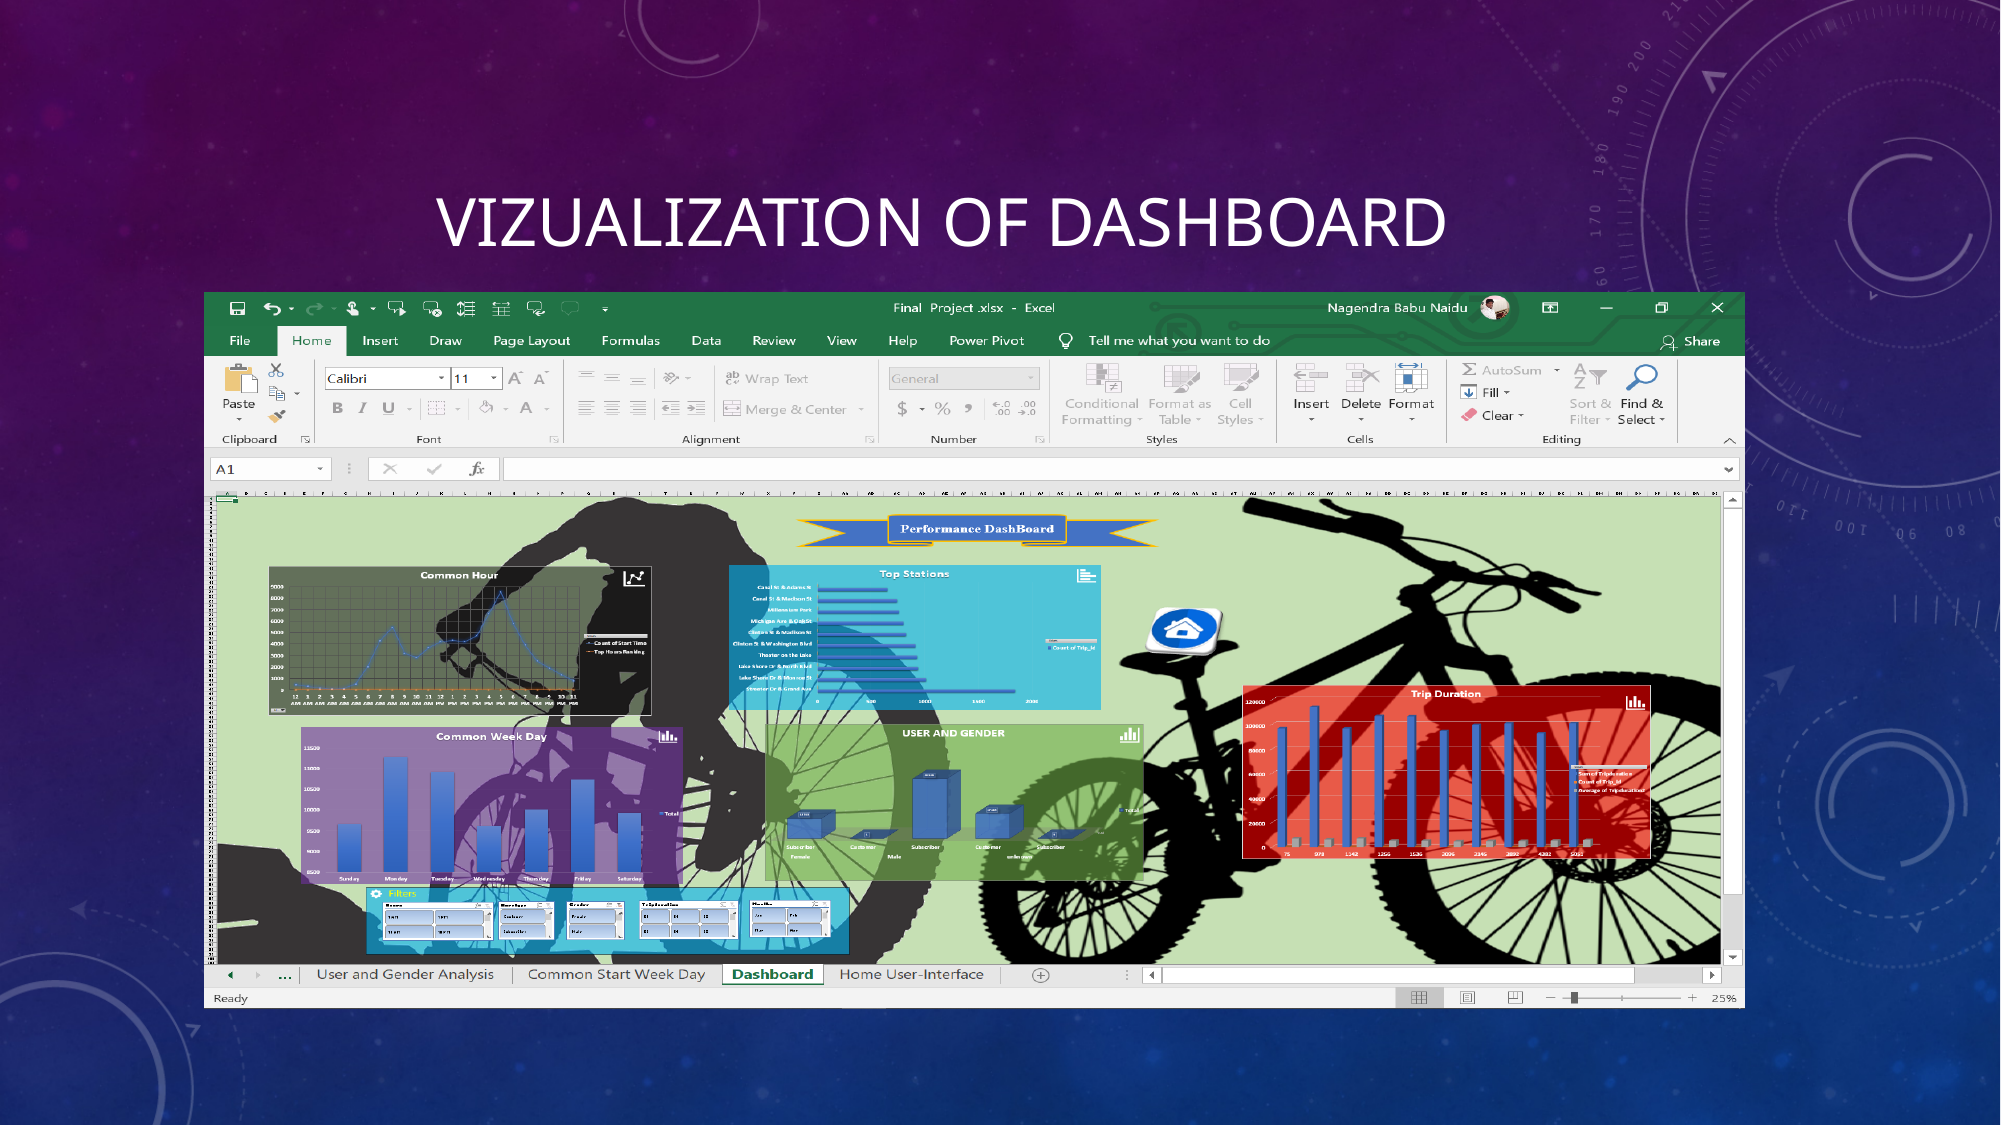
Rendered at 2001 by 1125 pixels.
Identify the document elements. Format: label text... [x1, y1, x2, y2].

picture [0, 0, 2001, 1125]
title VIZUALIZATION OF DASHBOARD [112, 99, 1775, 339]
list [204, 292, 1745, 1009]
